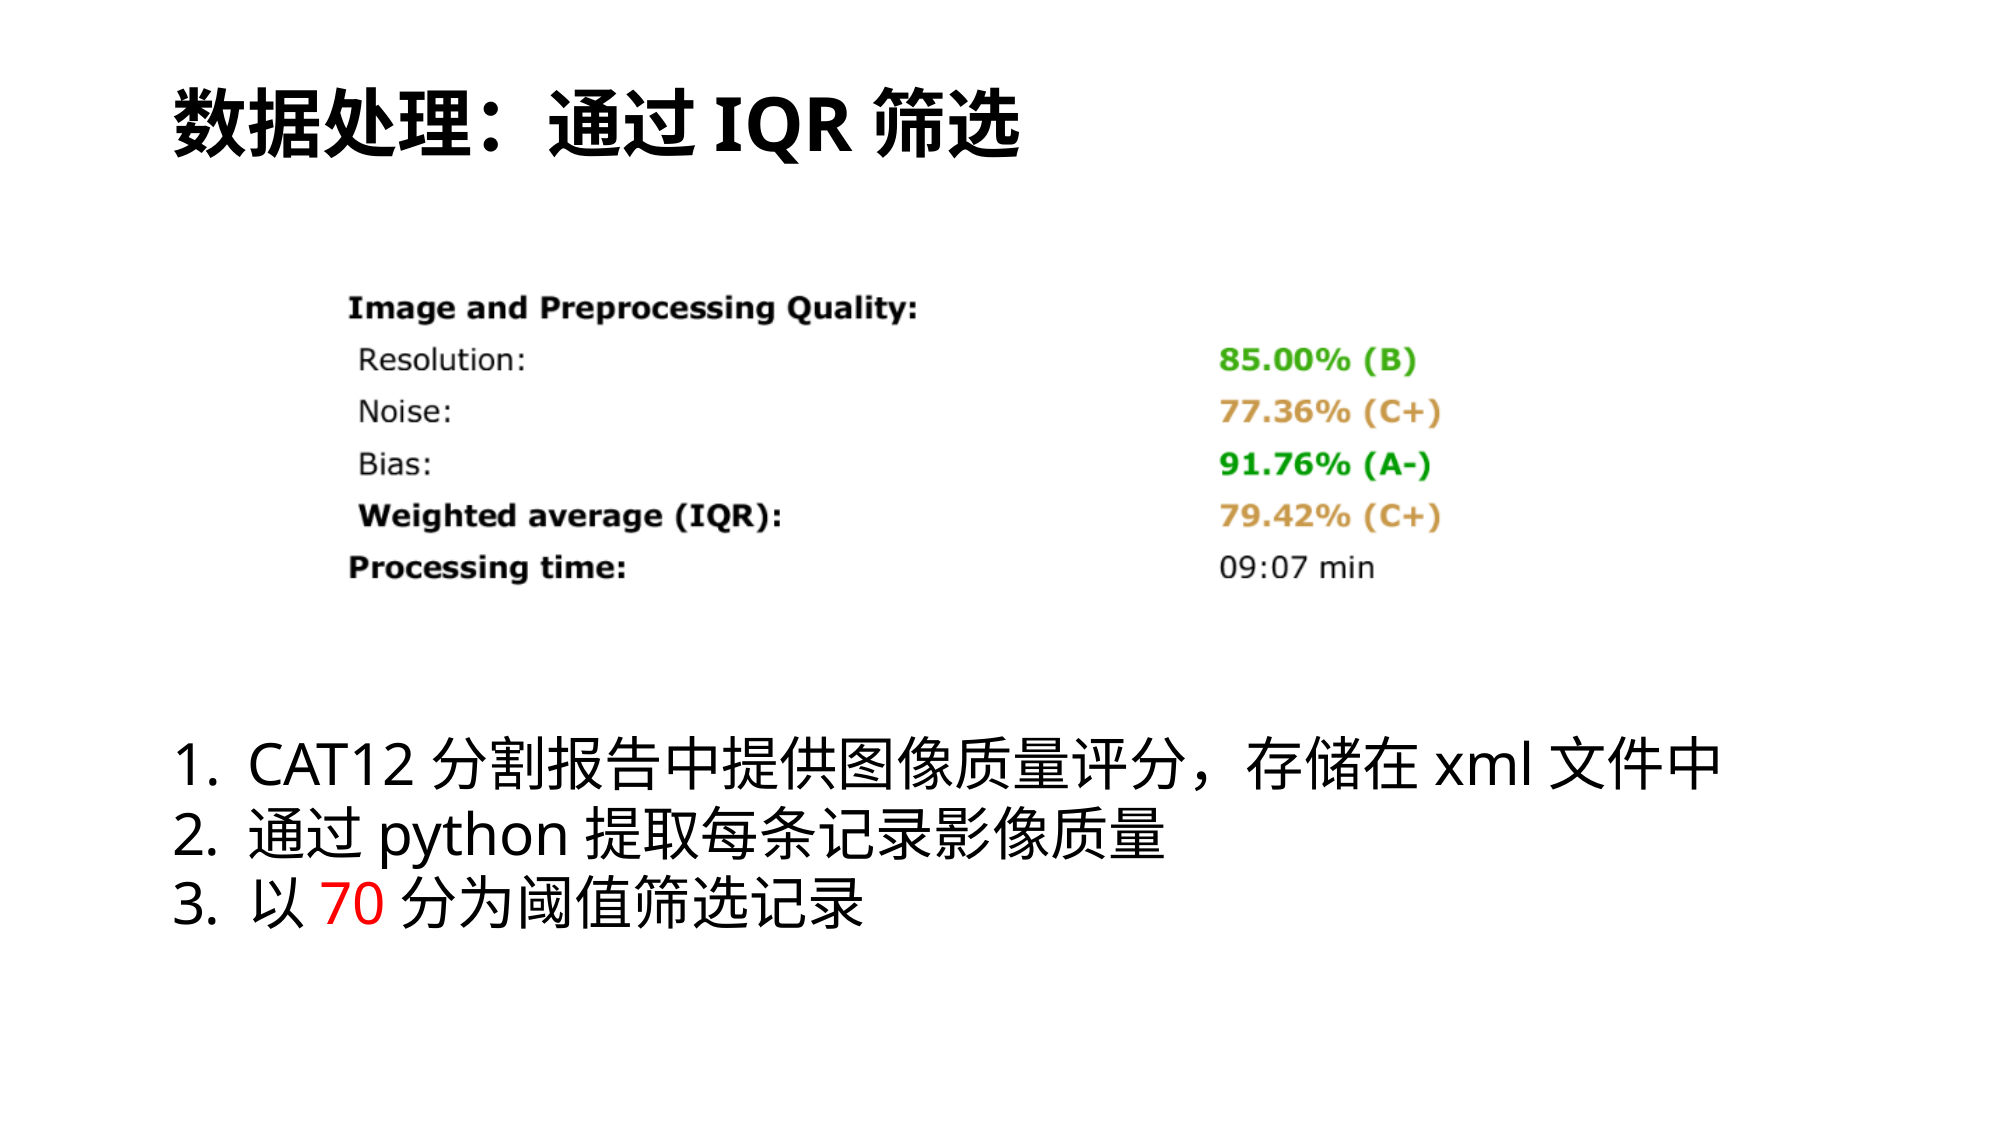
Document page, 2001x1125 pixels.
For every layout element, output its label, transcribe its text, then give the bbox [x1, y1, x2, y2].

text_box 数据处理：通过IQR筛选 [157, 69, 1225, 174]
picture [325, 261, 1473, 626]
text_box CAT12分割报告中提供图像质量评分，存储在xml文件中 通过python提取每条记录影像质量 以70分为阈值筛选记录 [157, 719, 1779, 945]
